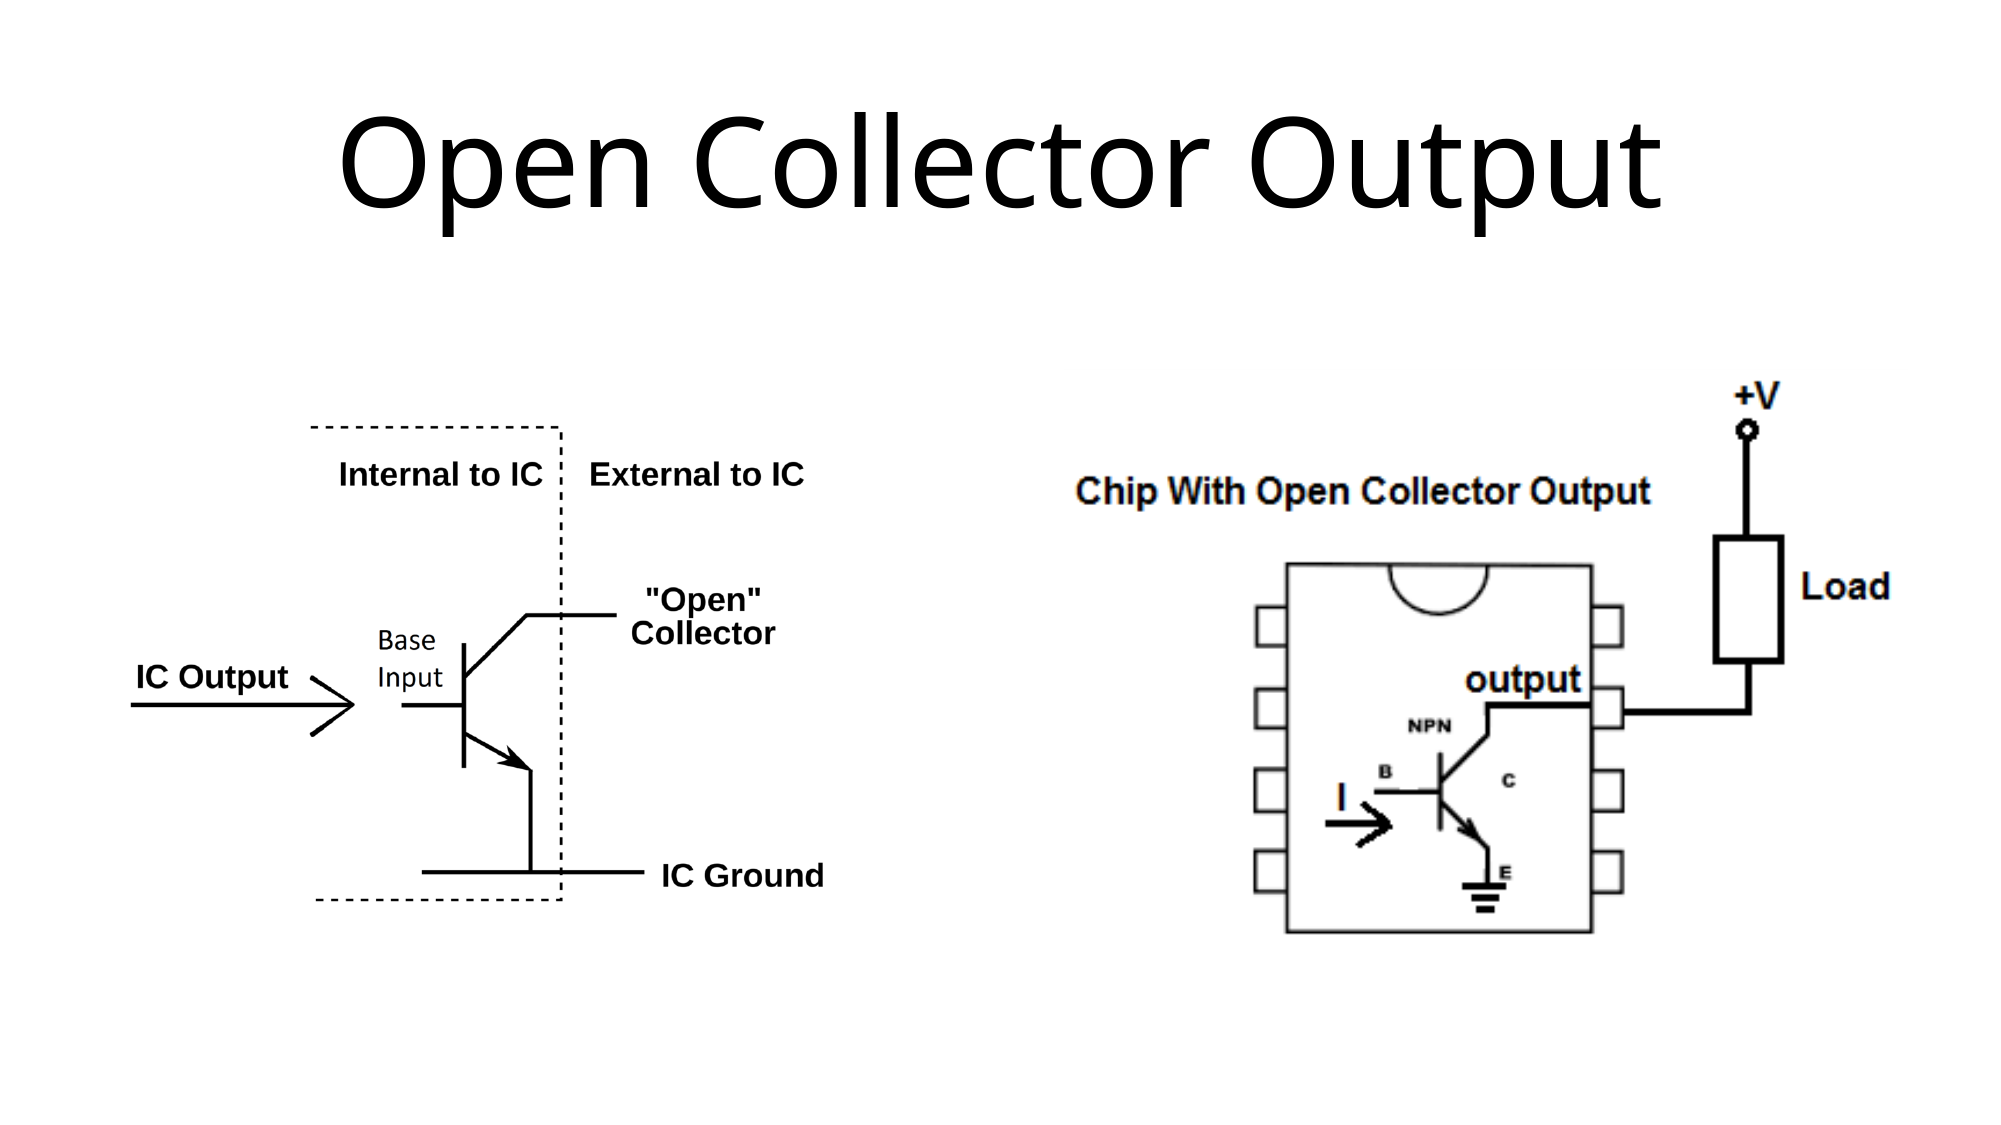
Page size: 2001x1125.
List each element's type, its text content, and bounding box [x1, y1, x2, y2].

picture [1064, 368, 1908, 946]
picture [48, 396, 936, 946]
title Open Collector Output [249, 78, 1750, 256]
